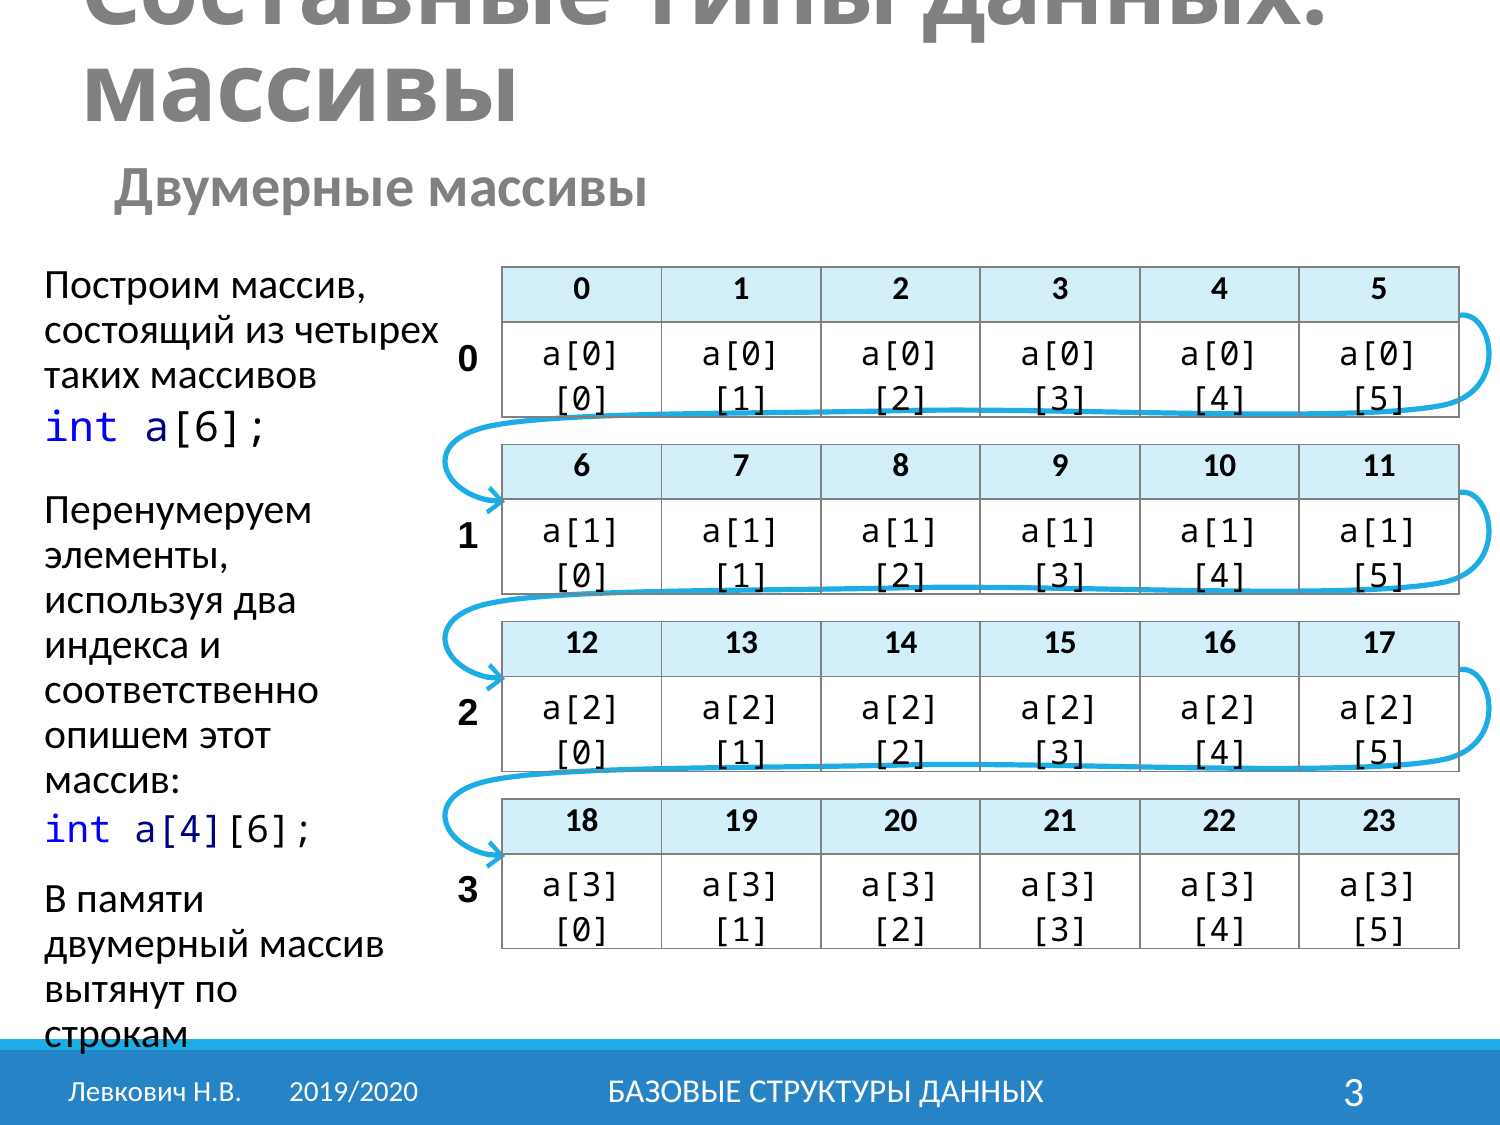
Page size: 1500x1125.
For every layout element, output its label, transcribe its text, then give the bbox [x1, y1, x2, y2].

text_box [1460, 313, 1491, 402]
text_box 1 [442, 503, 501, 564]
text_box Перенумеруем элементы, используя два индекса и соответственно опишем этот массив: int a[4][6]; [29, 479, 432, 858]
table_header 11 [1300, 445, 1458, 498]
text_box 2 [442, 680, 501, 741]
table_header 6 [503, 445, 661, 498]
table_cell a[2][0] [503, 677, 661, 771]
table_header 15 [981, 622, 1139, 676]
table_header 12 [503, 622, 661, 676]
table_header 21 [981, 800, 1139, 853]
text_box Построим массив, состоящий из четырех таких массивов int a[6]; [29, 255, 455, 492]
table_header 4 [1141, 268, 1298, 321]
table_header 19 [662, 800, 820, 853]
table_cell a[1][4] [1141, 500, 1298, 593]
table_cell a[3][3] [981, 855, 1139, 948]
text_box [455, 418, 934, 503]
text_box Составные типы данных: массивы [64, 0, 1459, 149]
text_box В памяти двумерный массив вытянут по строкам [29, 869, 408, 1065]
table_cell a[2][1] [662, 677, 820, 771]
text_box [444, 772, 936, 857]
table_cell a[3][2] [822, 855, 979, 948]
table_header 3 [981, 268, 1139, 321]
table_header 18 [503, 800, 661, 853]
table_cell a[3][1] [662, 855, 820, 948]
table_header 0 [503, 268, 661, 321]
text_box Двумерные массивы [100, 148, 1459, 227]
table_header 20 [822, 800, 979, 853]
table_cell a[0][5] [1300, 323, 1458, 416]
table_cell a[0][1] [662, 323, 820, 416]
table_cell a[3][0] [503, 855, 661, 948]
table_header 5 [1300, 268, 1458, 321]
table_cell a[1][2] [822, 500, 979, 593]
table_cell a[1][0] [503, 500, 661, 593]
table_cell a[2][5] [1300, 677, 1458, 771]
table_cell a[0][2] [822, 323, 979, 416]
table_cell a[1][1] [662, 500, 820, 593]
table_header 7 [662, 445, 820, 498]
table_cell a[2][2] [822, 677, 979, 771]
table_cell a[0][3] [981, 323, 1139, 416]
table_cell a[0][4] [1141, 323, 1298, 416]
text_box 0 [442, 326, 501, 386]
table_header 22 [1141, 800, 1298, 853]
table_cell a[0][0] [503, 323, 661, 416]
table_header 8 [822, 445, 979, 498]
table_header 23 [1300, 800, 1458, 853]
table_cell a[3][5] [1300, 855, 1458, 948]
table_cell a[1][3] [981, 500, 1139, 593]
table_header 2 [822, 268, 979, 321]
table_header 17 [1300, 622, 1458, 676]
footer Базовые структуры данных [453, 1059, 1199, 1120]
table_header 13 [662, 622, 820, 676]
table_cell a[2][3] [981, 677, 1139, 771]
table_header 1 [662, 268, 820, 321]
table_cell a[2][4] [1141, 677, 1298, 771]
text_box [1460, 490, 1491, 579]
table_header 14 [822, 622, 979, 676]
table_cell a[3][4] [1141, 855, 1298, 948]
table_header 9 [981, 445, 1139, 498]
table_header 10 [1141, 445, 1298, 498]
slide_number Левкович Н.В. 2019/2020 [47, 1059, 440, 1120]
slide_number 3 [1218, 1059, 1380, 1120]
table_header 16 [1141, 622, 1298, 676]
text_box 3 [442, 857, 501, 918]
text_box [444, 595, 935, 680]
text_box [1460, 668, 1491, 756]
table_cell a[1][5] [1300, 500, 1458, 593]
